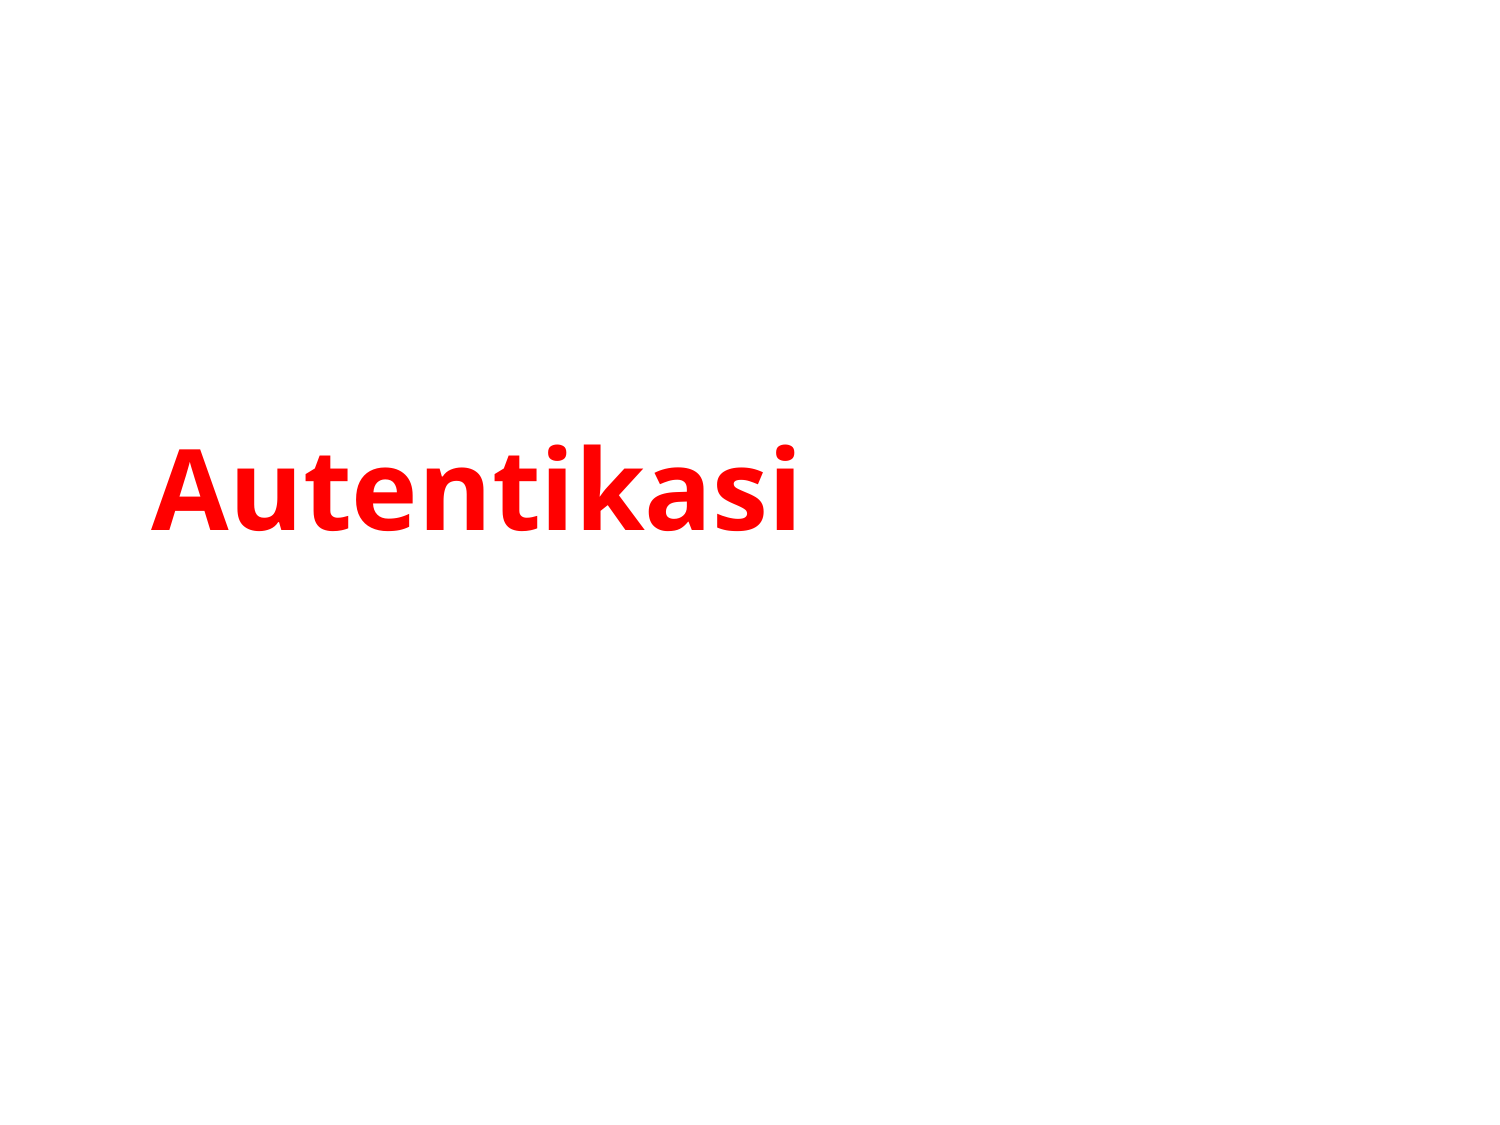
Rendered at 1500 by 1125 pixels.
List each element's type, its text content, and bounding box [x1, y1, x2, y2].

title Autentikasi [136, 183, 1353, 563]
